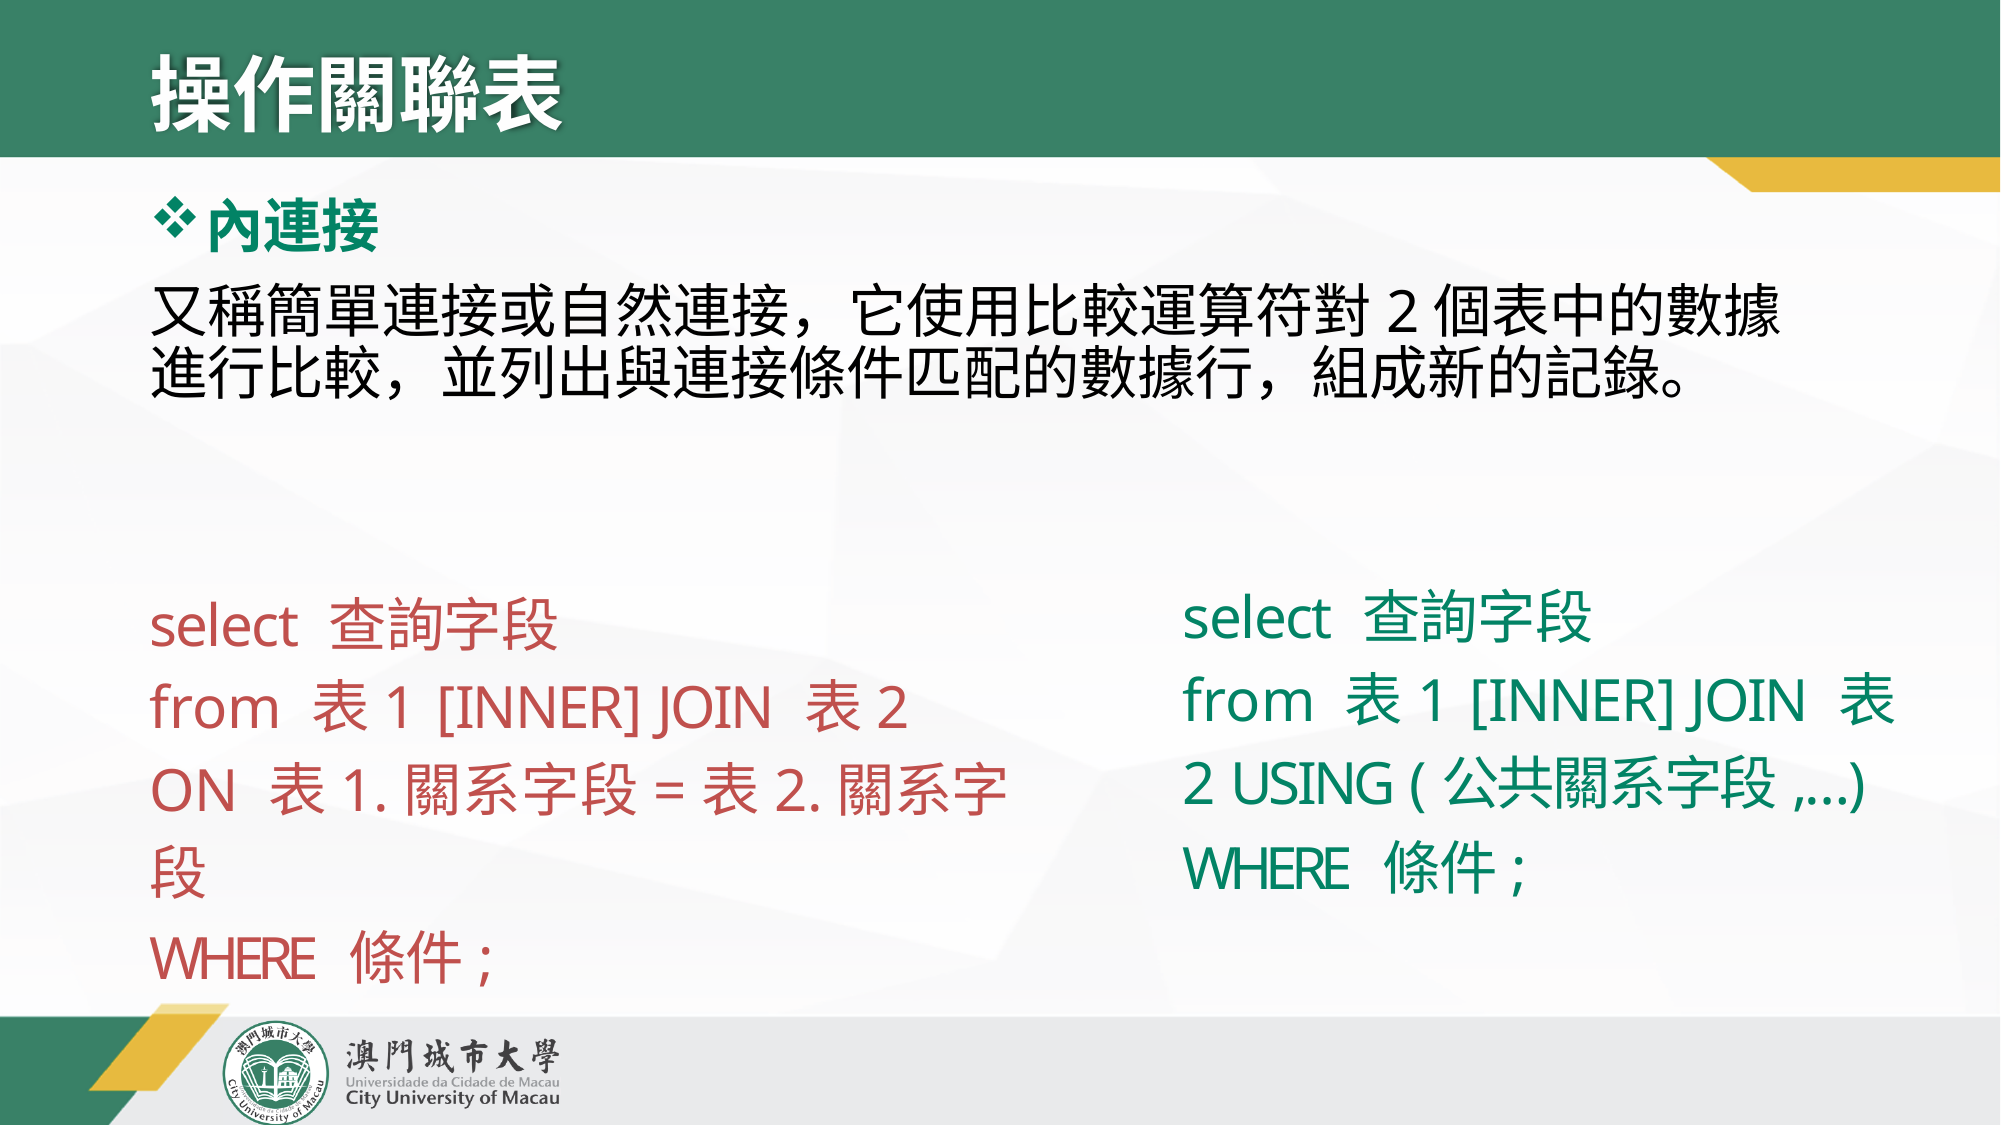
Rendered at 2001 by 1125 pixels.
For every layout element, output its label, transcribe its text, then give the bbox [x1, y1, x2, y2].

text_box 內連接 又稱簡單連接或自然連接，它使用比較運算符對2個表中的數據進行比較，並列出與連接條件匹配的數據行，組成新的記錄。 [147, 174, 1819, 407]
text_box select 查詢字段 from 表1 [INNER] JOIN 表2 USING (公共關系字段,…) WHERE 條件; [1180, 564, 1909, 902]
picture [0, 0, 2001, 1125]
text_box select 查詢字段 from 表1 [INNER] JOIN 表2 ON 表1.關系字段=表2.關系字段 WHERE 條件; [147, 572, 1013, 992]
